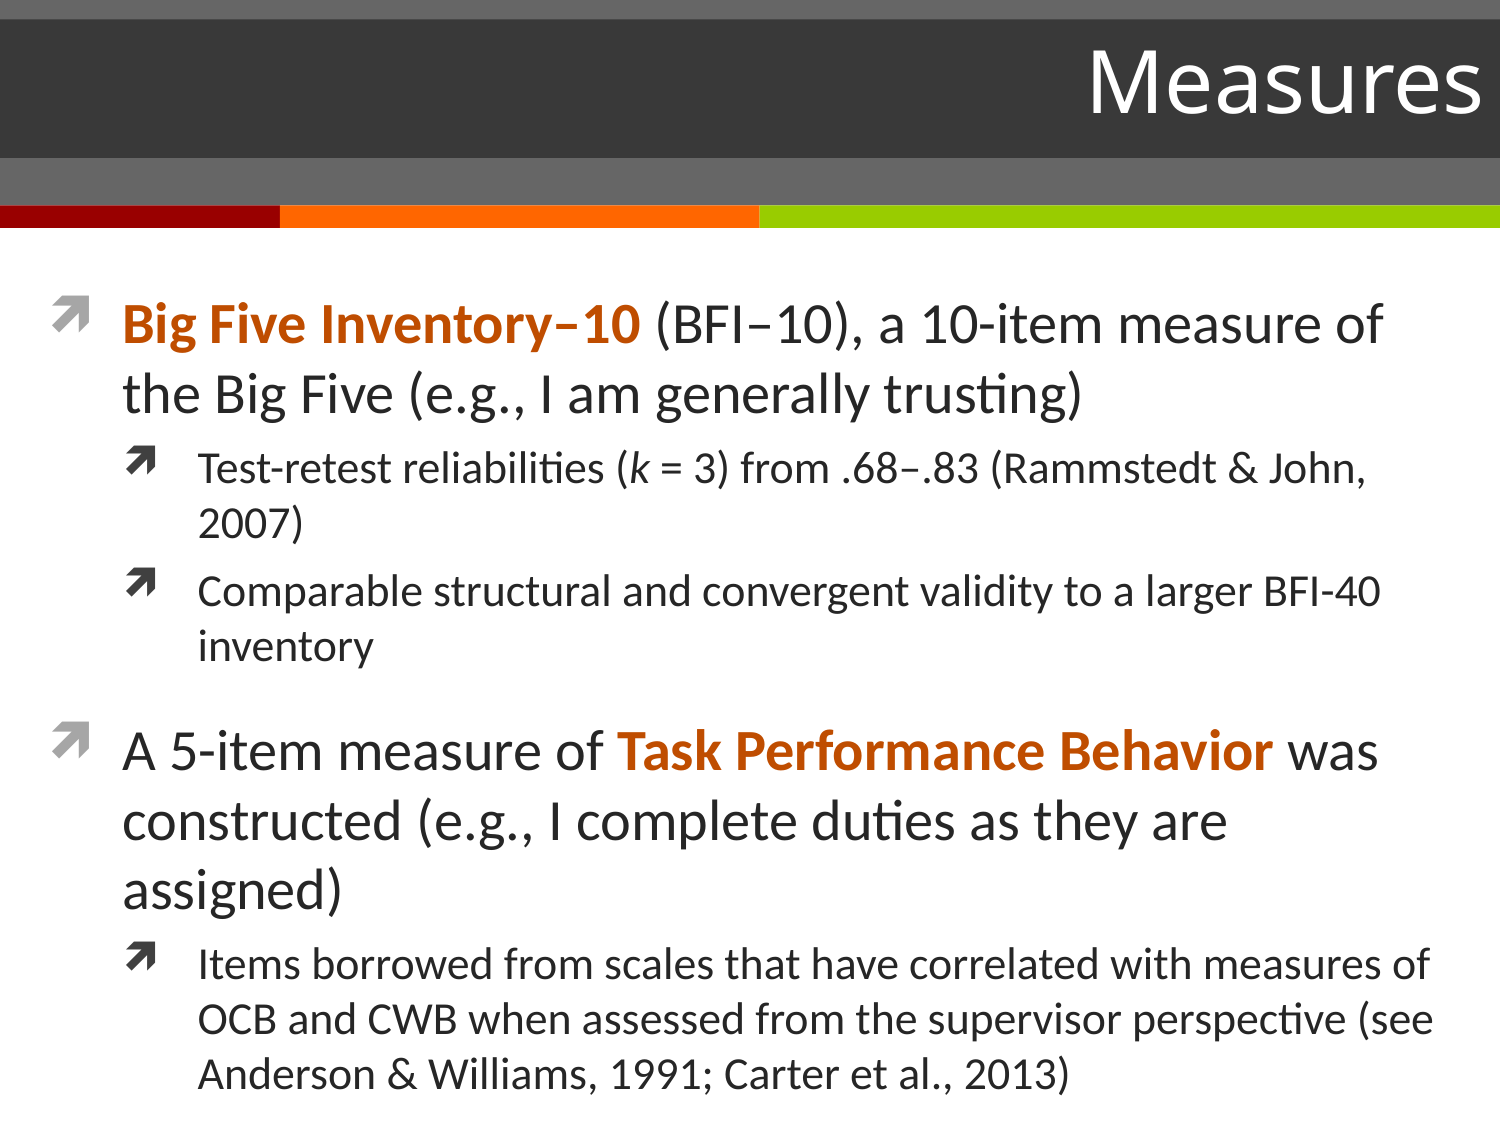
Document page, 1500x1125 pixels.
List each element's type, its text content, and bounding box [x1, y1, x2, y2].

title Measures [0, 0, 1500, 158]
list Big Five Inventory–10 (BFI–10), a 10-item measure of the Big Five (e.g., I am generally trusting) Test-retest reliabilities (k = 3) from .68–.83 (Rammstedt & John, 2007) Comparable structural and convergent validity to a larger BFI-40 inventory A 5-item measure of Task Performance Behavior was constructed (e.g., I complete duties as they are assigned) Items borrowed from scales that have correlated with measures of OCB and CWB when assessed from the supervisor perspective (see Anderson & Williams, 1991; Carter et al., 2013) [32, 278, 1454, 1125]
